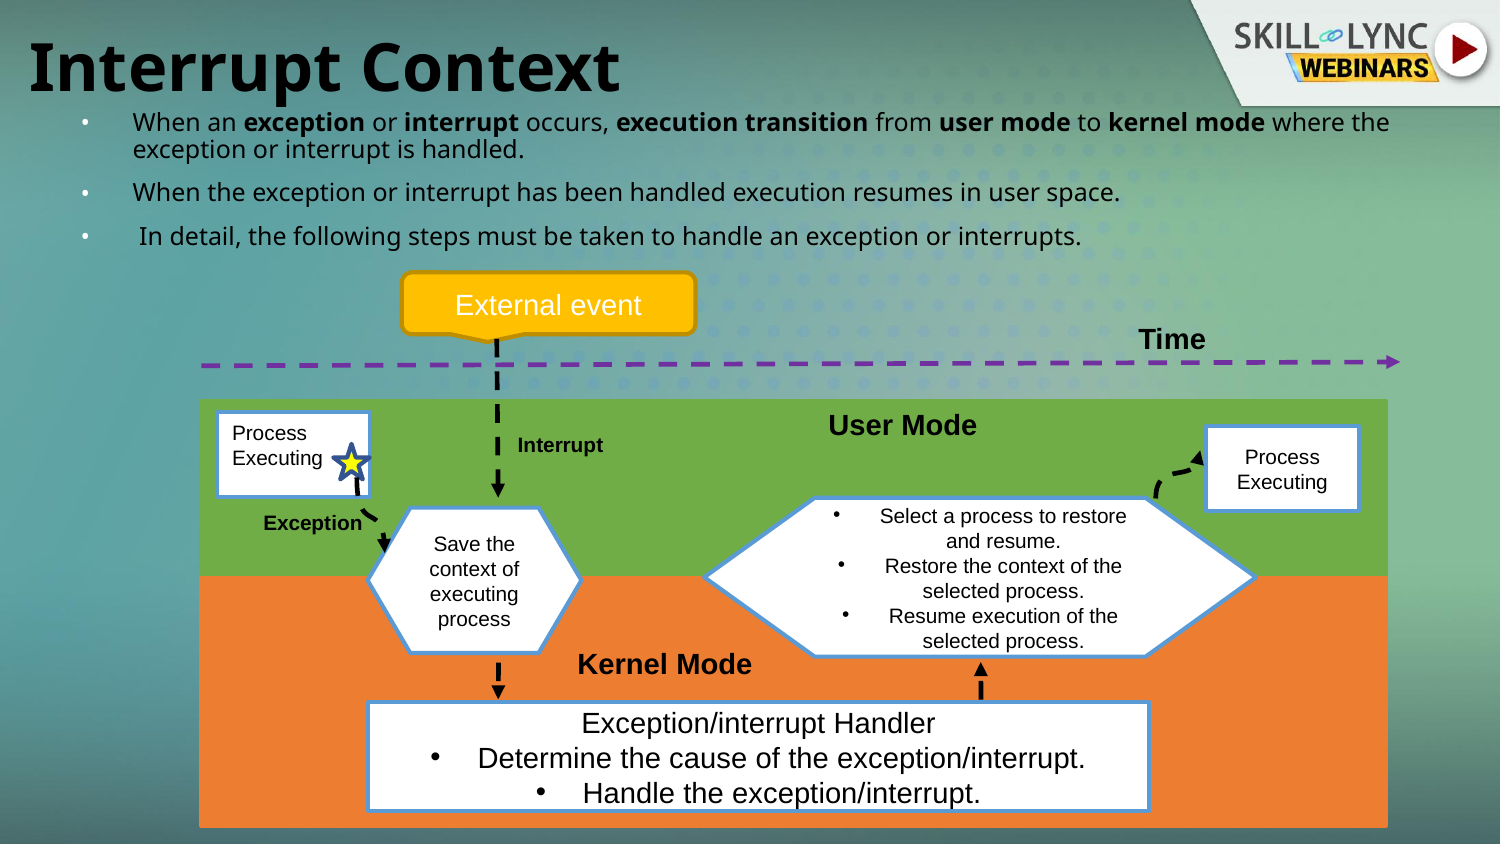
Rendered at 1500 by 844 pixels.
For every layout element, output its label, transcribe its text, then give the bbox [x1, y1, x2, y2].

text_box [200, 272, 1401, 826]
title Interrupt Context [18, 18, 1312, 122]
picture [0, 0, 1500, 844]
list When an exception or interrupt occurs, execution transition from user mode to kernel mode where the exception or interrupt is handled. When the exception or interrupt has been handled execution resumes in user space. In detail, the following steps must be taken to handle an exception or interrupts. [46, 104, 1438, 783]
